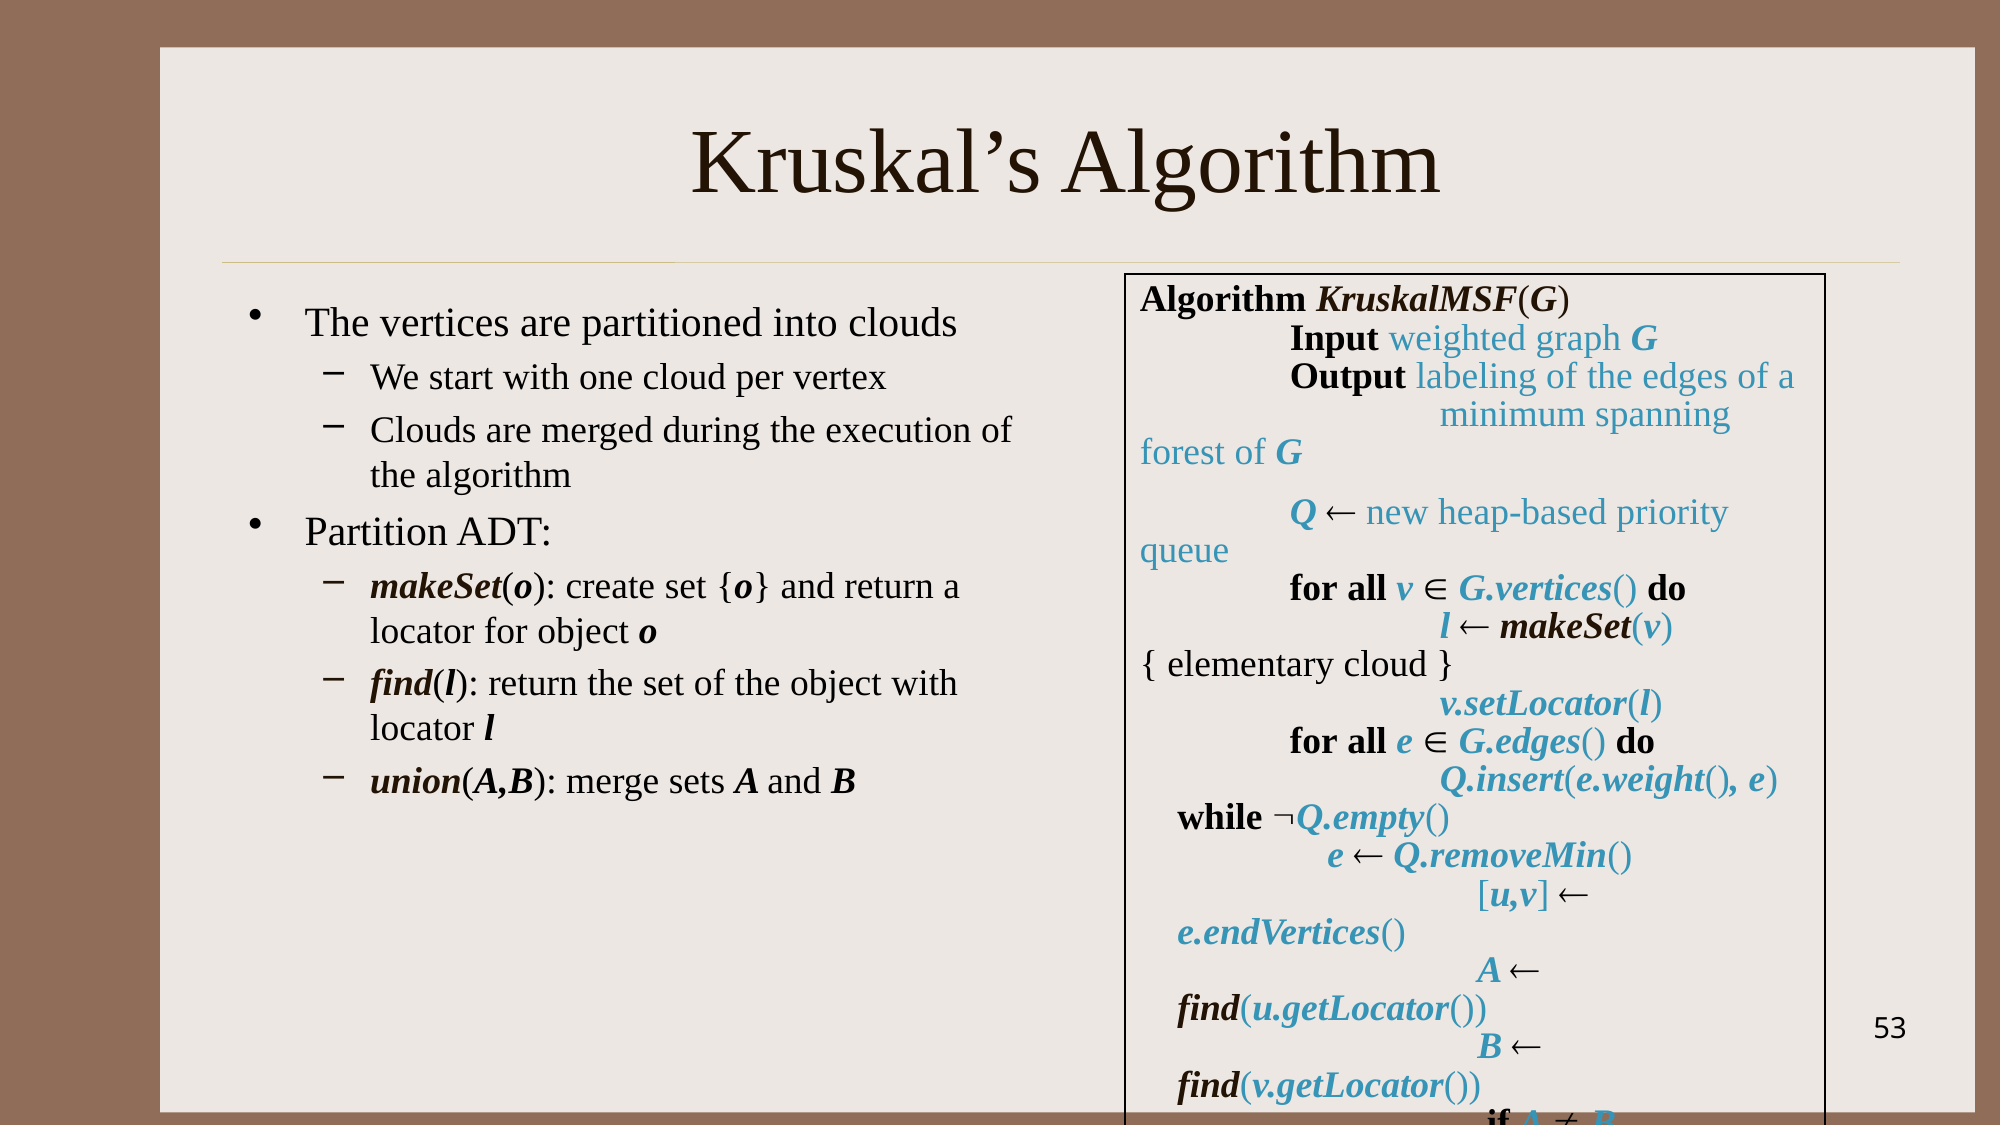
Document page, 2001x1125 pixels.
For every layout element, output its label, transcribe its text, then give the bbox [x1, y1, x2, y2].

list The vertices are partitioned into clouds We start with one cloud per vertex Clouds are merged during the execution of the algorithm Partition ADT: makeSet(o): create set {o} and return a locator for object o find(l): return the set of the object with locator l union(A,B): merge sets A and B [233, 287, 1050, 963]
title Kruskal’s Algorithm [233, 62, 1900, 250]
slide_number 53 [1825, 1001, 1922, 1077]
text_box Algorithm KruskalMSF(G) Input weighted graph G Output labeling of the edges of a minimum spanning forest of G Q  new heap-based priority queue for all v  G.vertices() do l  makeSet(v) { elementary cloud } v.setLocator(l) for all e  G.edges() do Q.insert(e.weight(), e) while Q.empty() e  Q.removeMin() [u,v]  e.endVertices() A  find(u.getLocator()) B  find(v.getLocator()) if A  B setMSFedge(e) { merge clouds } union(A, B) [1125, 273, 1825, 1125]
